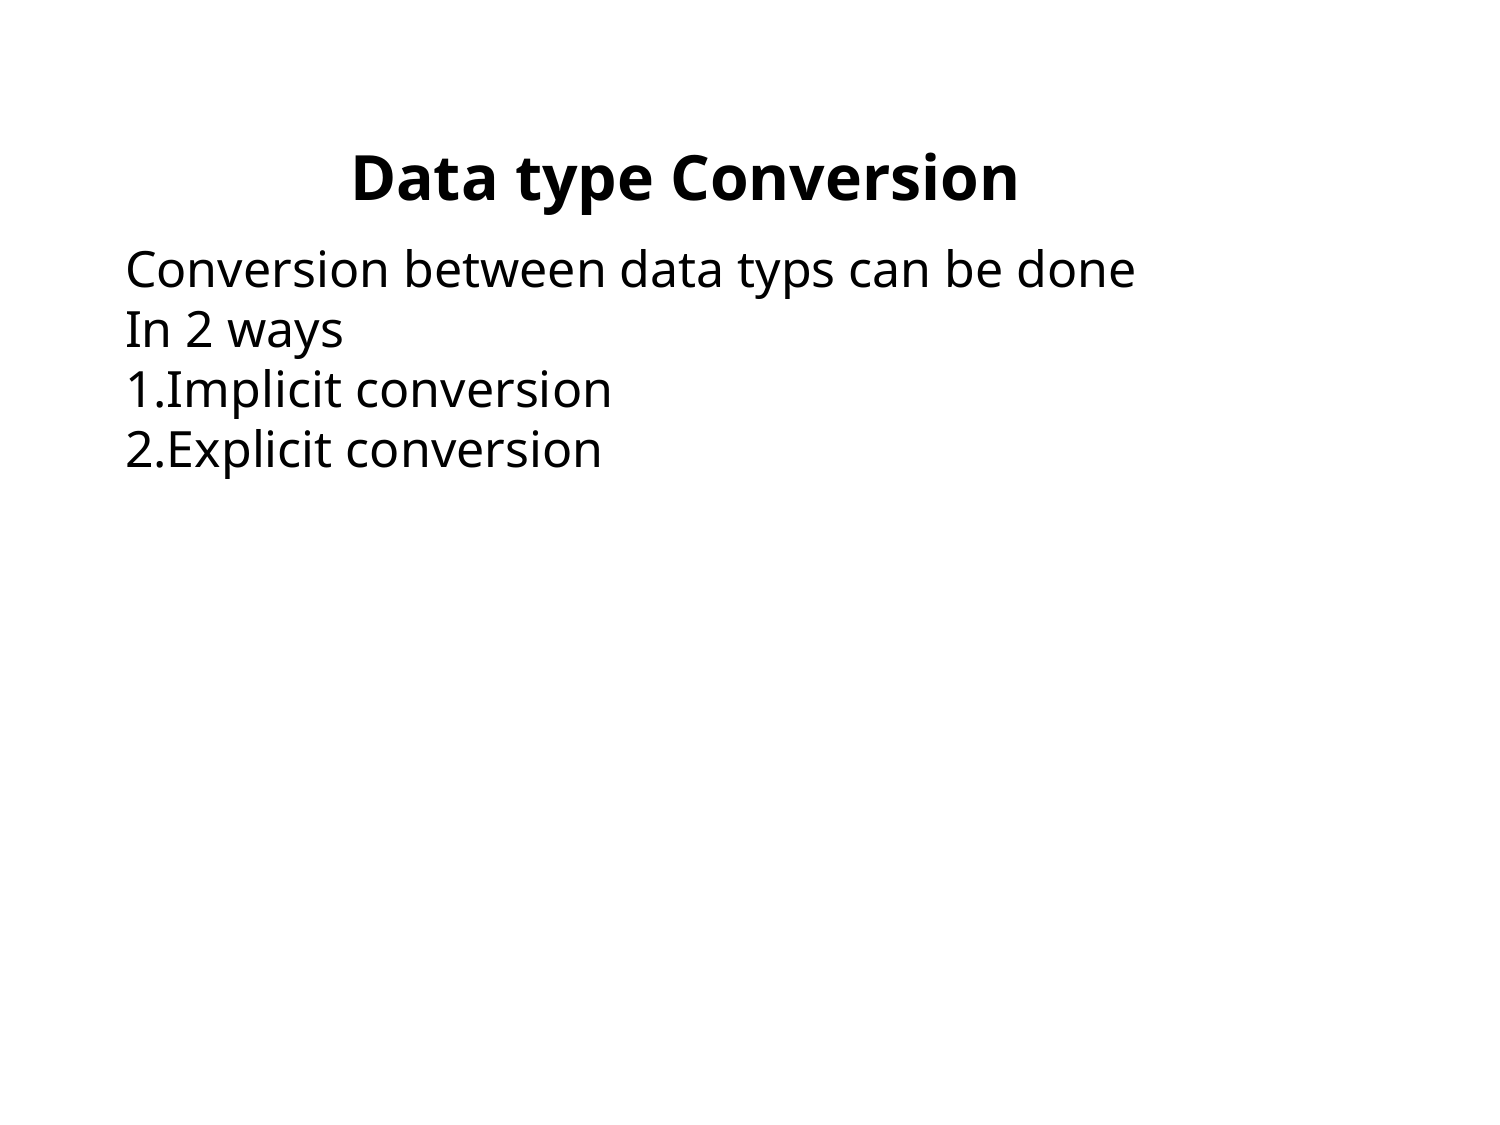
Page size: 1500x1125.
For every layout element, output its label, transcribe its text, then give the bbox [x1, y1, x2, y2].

list Conversion between data typs can be done In 2 ways 1.Implicit conversion 2.Explicit conversion [125, 237, 1192, 1000]
title Data type Conversion [350, 137, 1080, 214]
